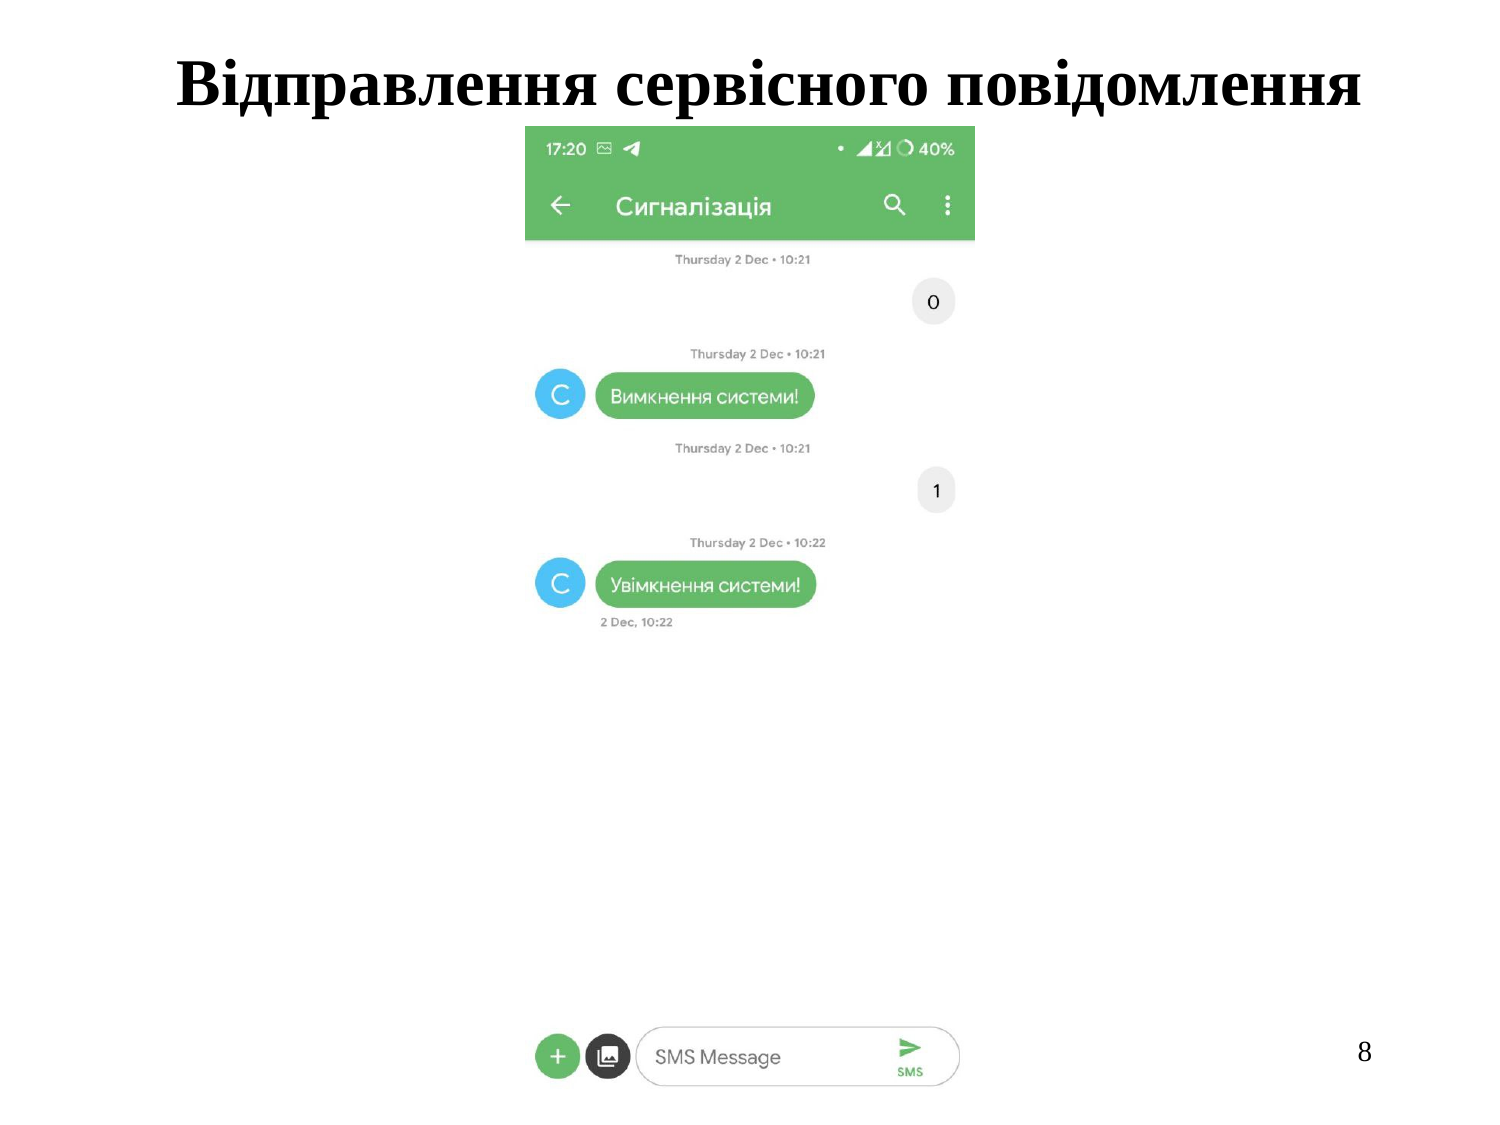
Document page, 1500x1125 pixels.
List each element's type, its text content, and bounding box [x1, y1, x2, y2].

picture [525, 126, 975, 1101]
text_box Відправлення сервісного повідомлення [104, 30, 1436, 126]
text_box 8 [1074, 1024, 1388, 1100]
